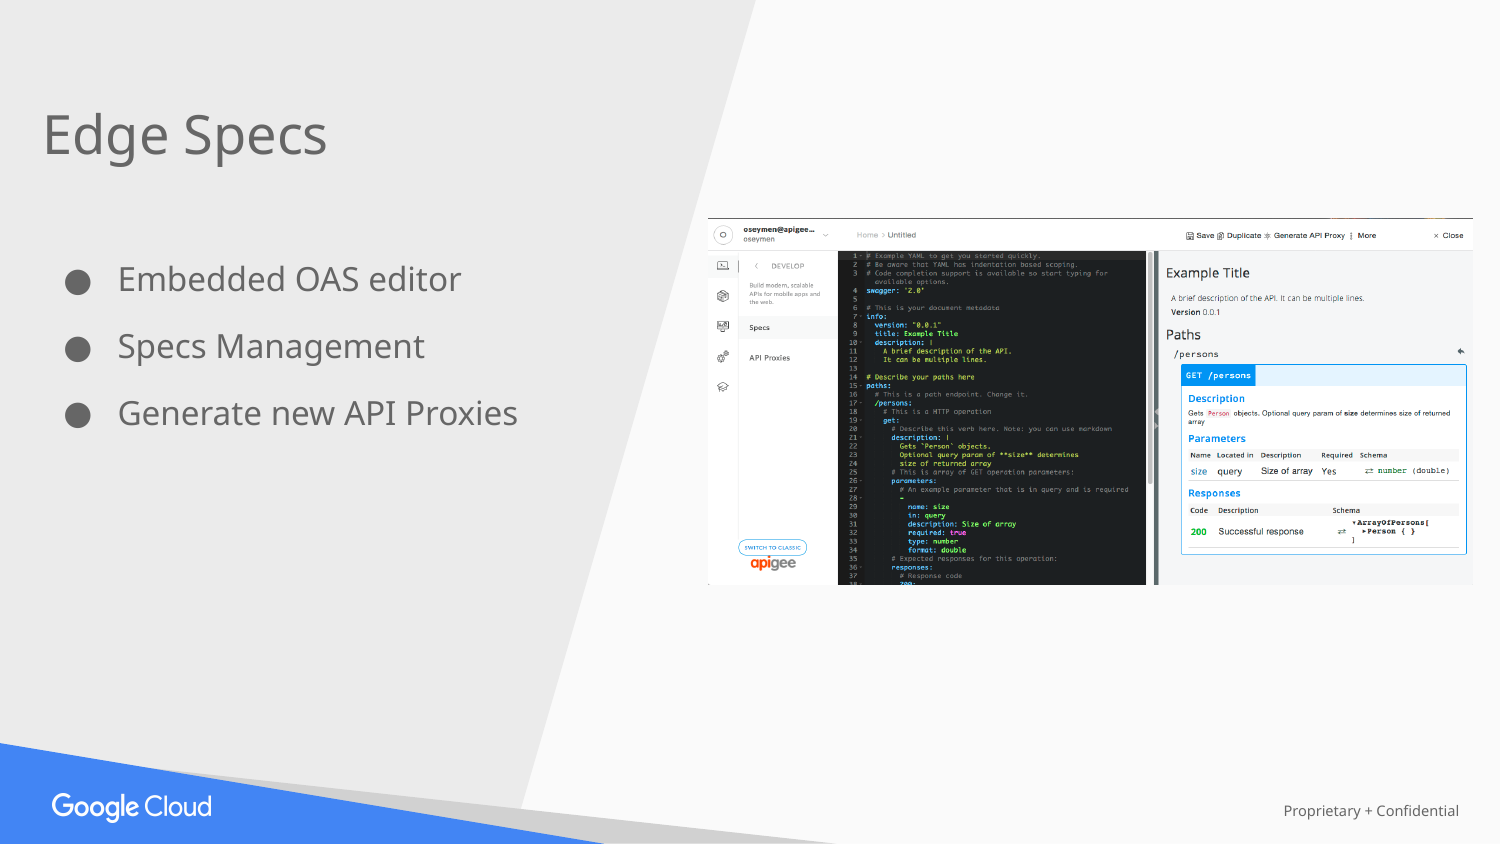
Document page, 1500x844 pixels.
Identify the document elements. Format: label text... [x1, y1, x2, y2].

picture [708, 218, 1473, 586]
text_box Embedded OAS editor Specs Management Generate new API Proxies [27, 237, 638, 566]
text_box Edge Specs [27, 85, 1113, 210]
picture [52, 793, 211, 823]
